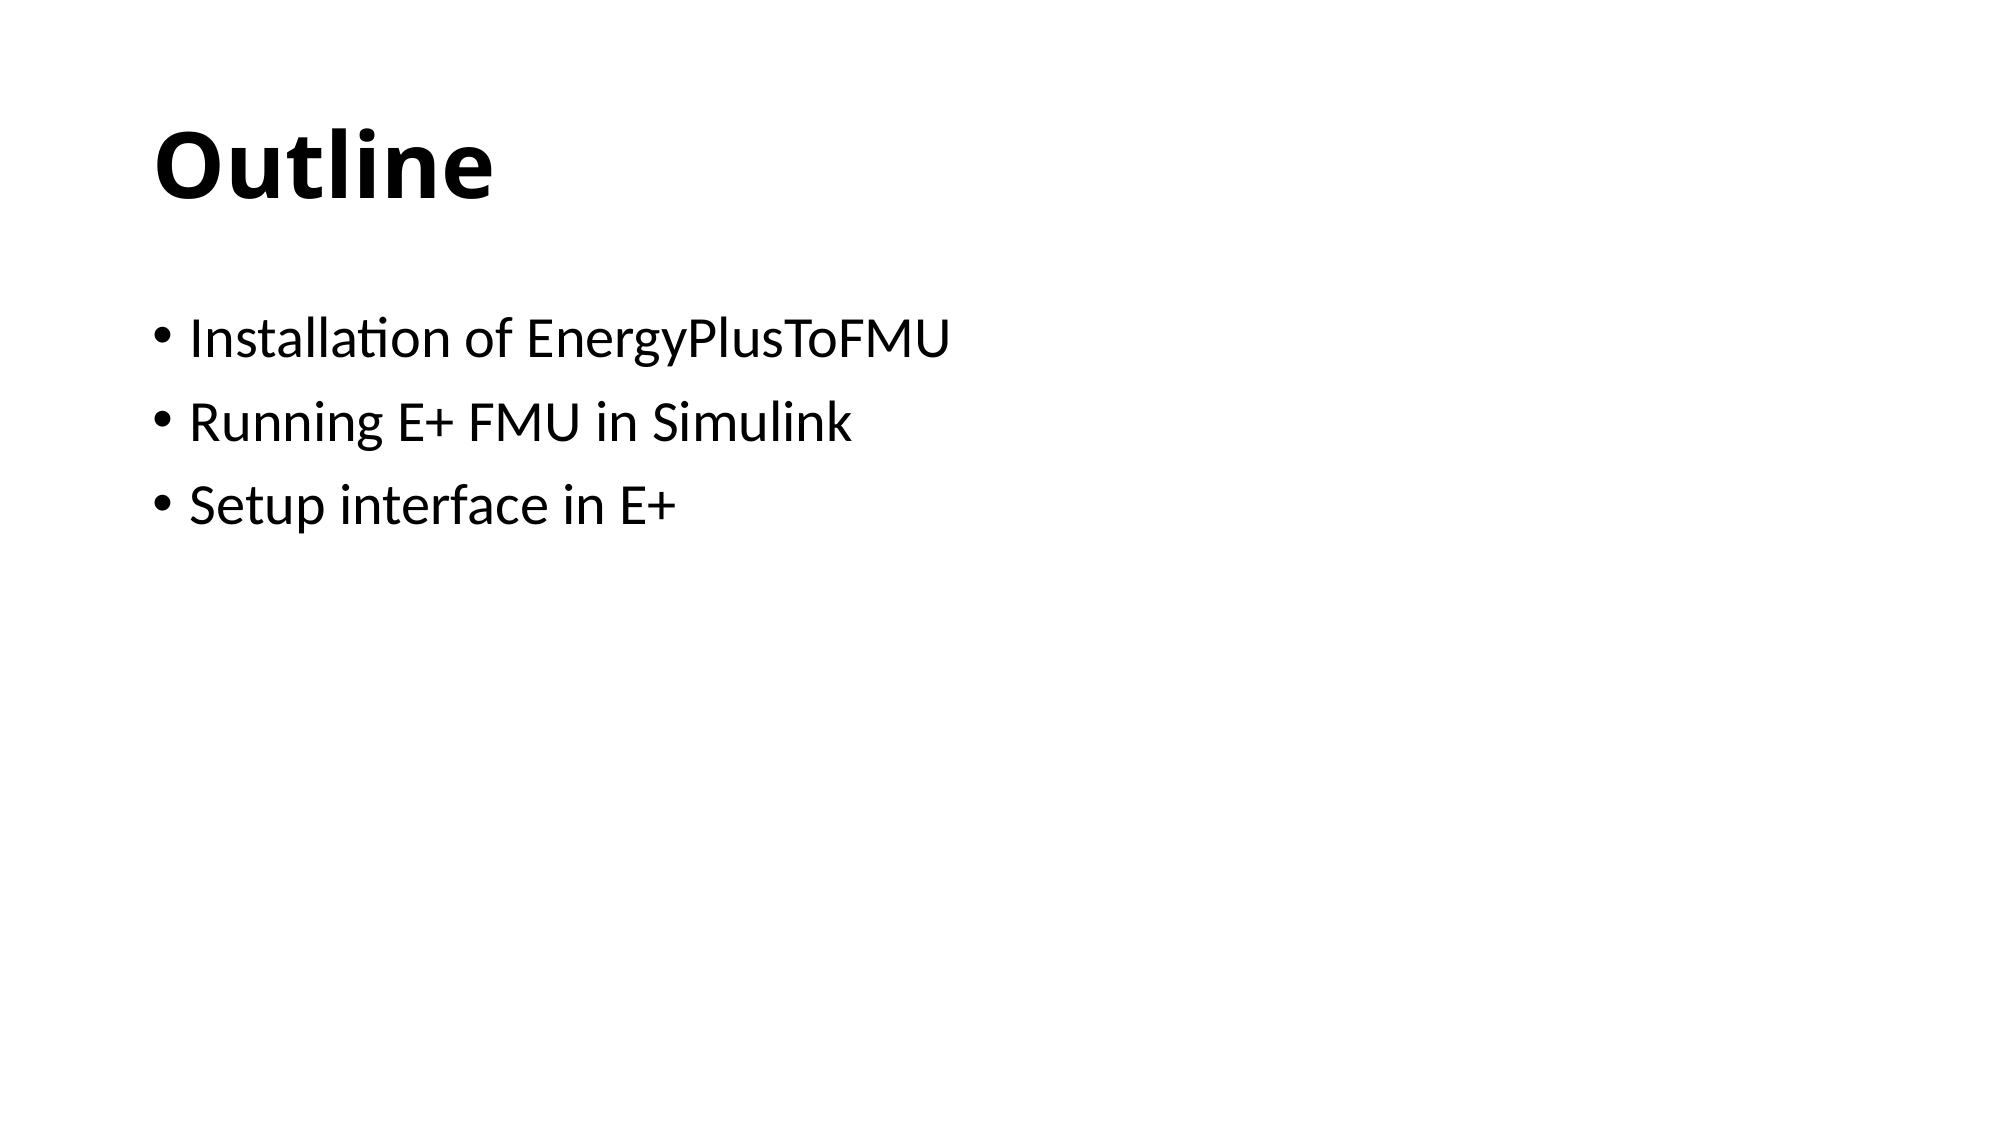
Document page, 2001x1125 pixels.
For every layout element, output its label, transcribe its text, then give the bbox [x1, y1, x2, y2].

title Outline [137, 59, 1863, 278]
list Installation of EnergyPlusToFMU Running E+ FMU in Simulink Setup interface in E+ [137, 299, 1863, 1014]
